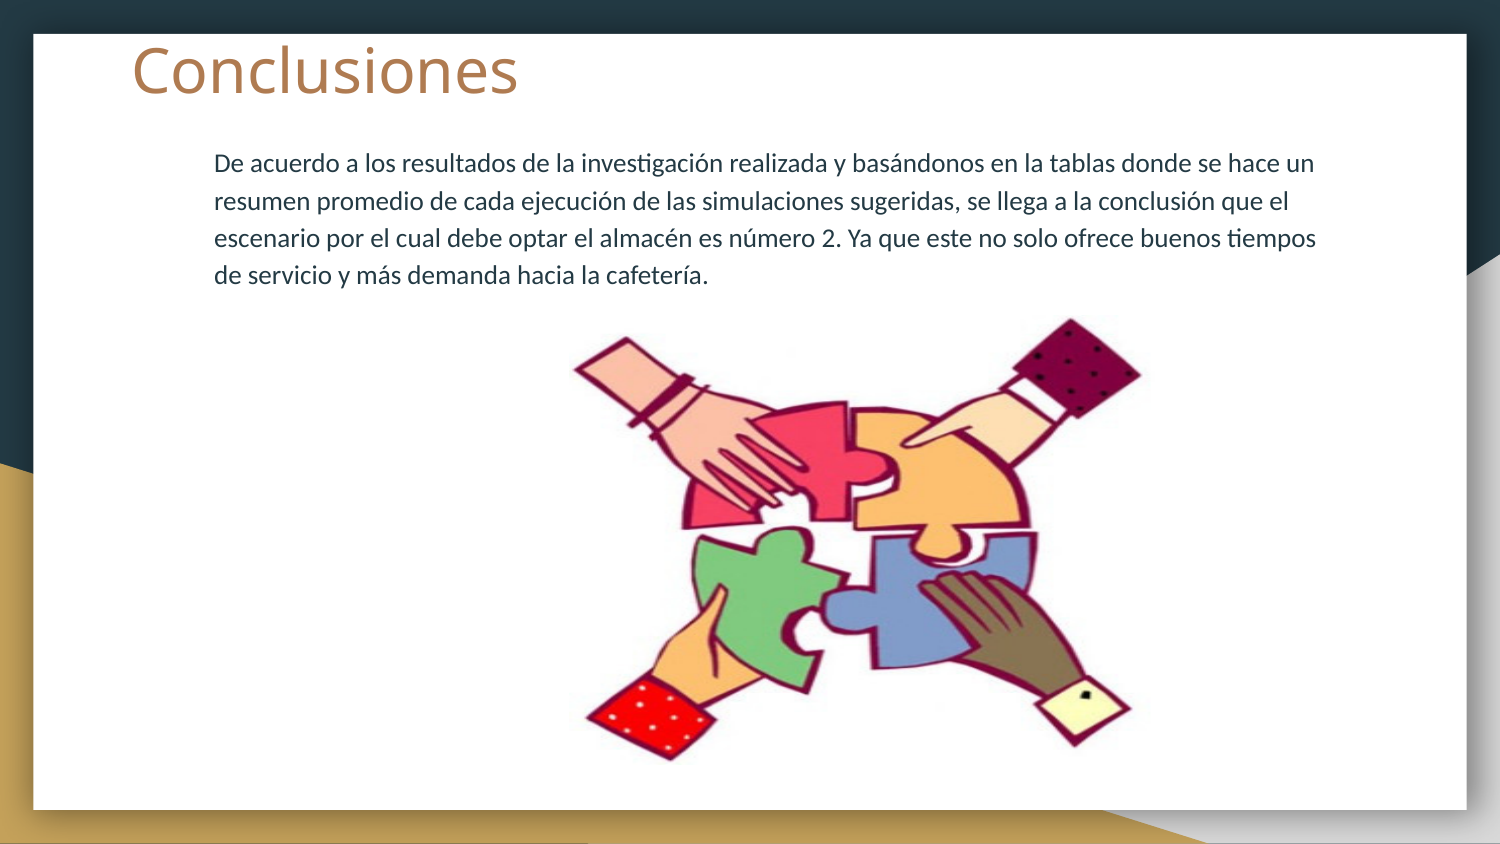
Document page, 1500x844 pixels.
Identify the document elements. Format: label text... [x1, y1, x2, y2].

title Conclusiones [116, 15, 1348, 118]
picture [569, 315, 1175, 765]
list De acuerdo a los resultados de la investigación realizada y basándonos en la tablas donde se hace un resumen promedio de cada ejecución de las simulaciones sugeridas, se llega a la conclusión que el escenario por el cual debe optar el almacén es número 2. Ya que este no solo ofrece buenos tiempos de servicio y más demanda hacia la cafetería. [124, 125, 1356, 668]
